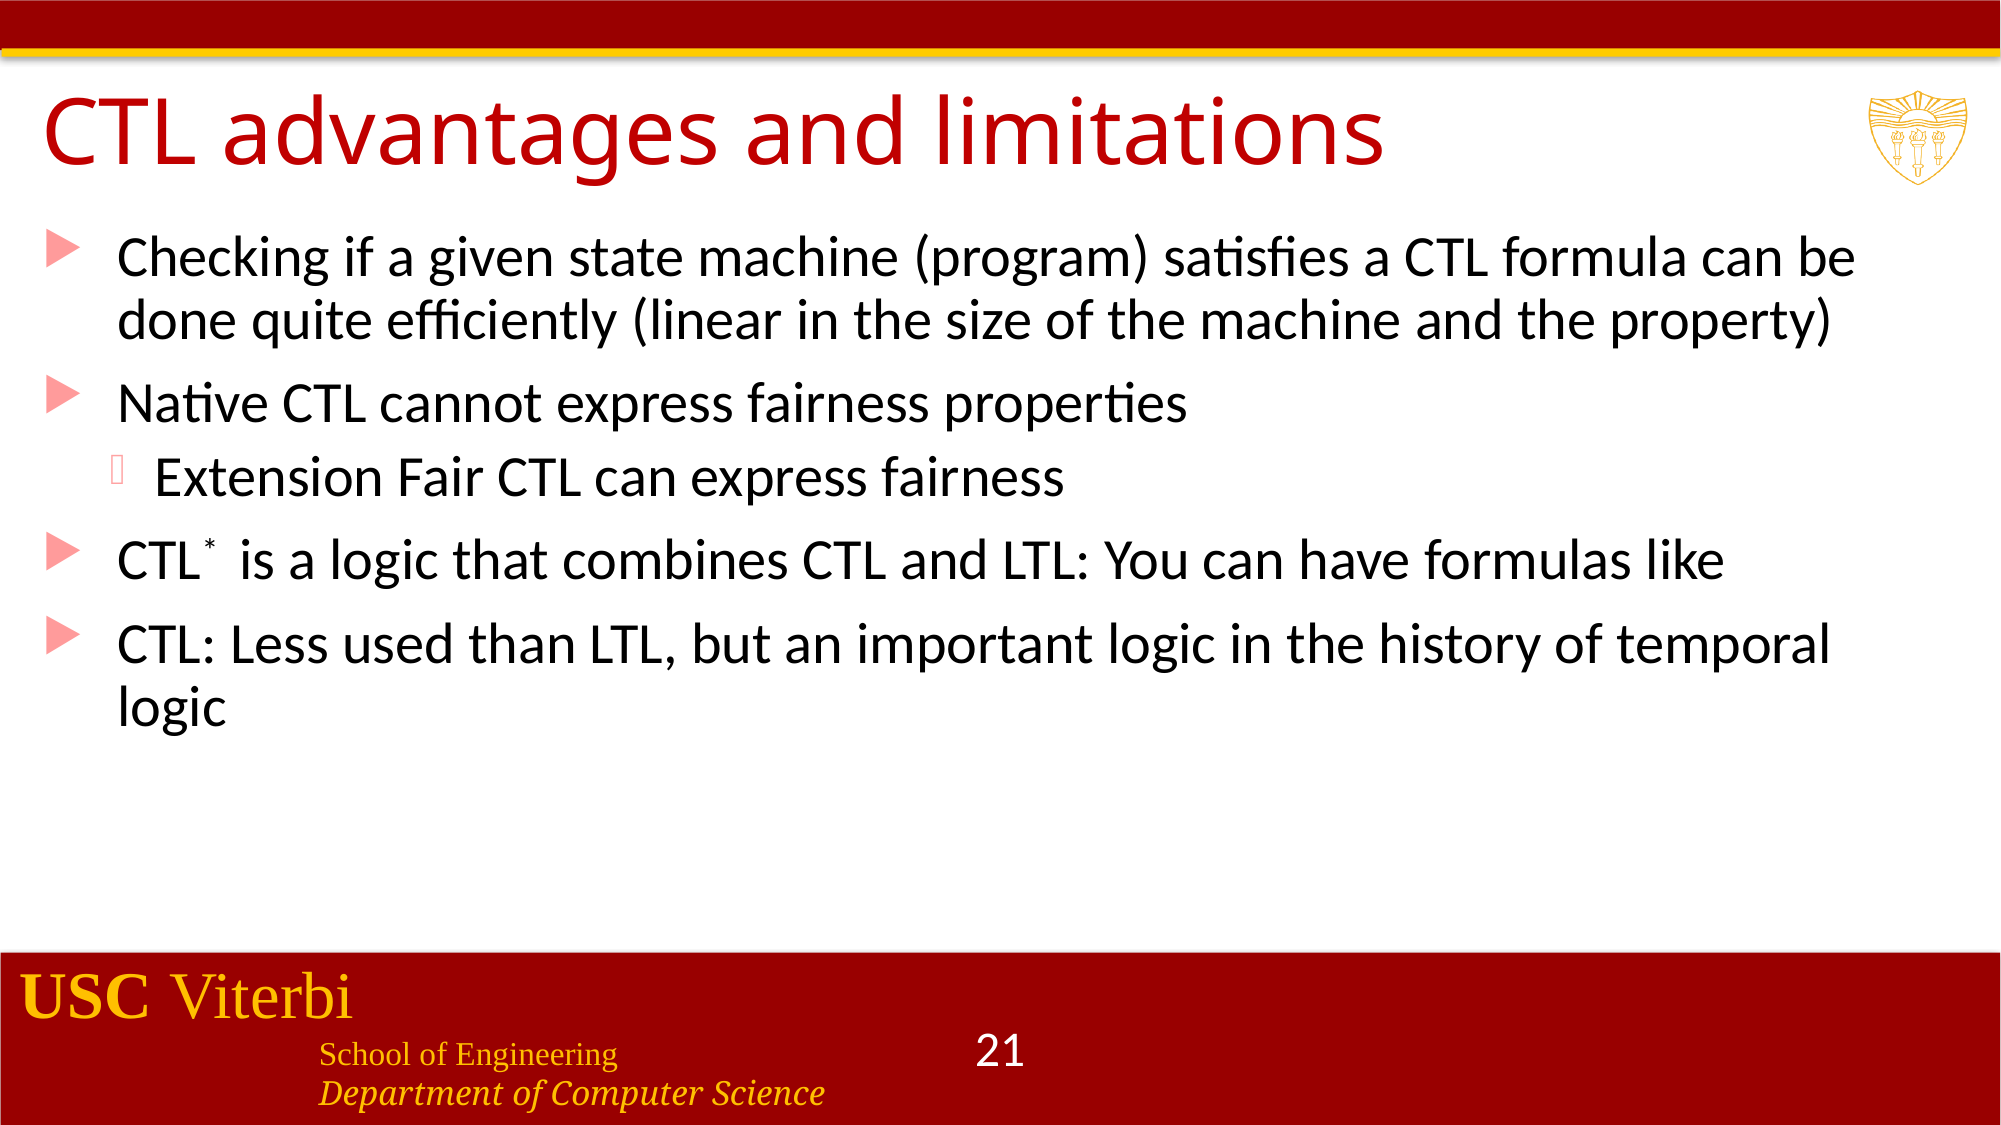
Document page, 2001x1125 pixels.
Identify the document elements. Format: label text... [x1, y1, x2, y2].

slide_number 21 [774, 1016, 1225, 1077]
title CTL advantages and limitations [26, 70, 1818, 199]
picture [1836, 76, 2000, 199]
